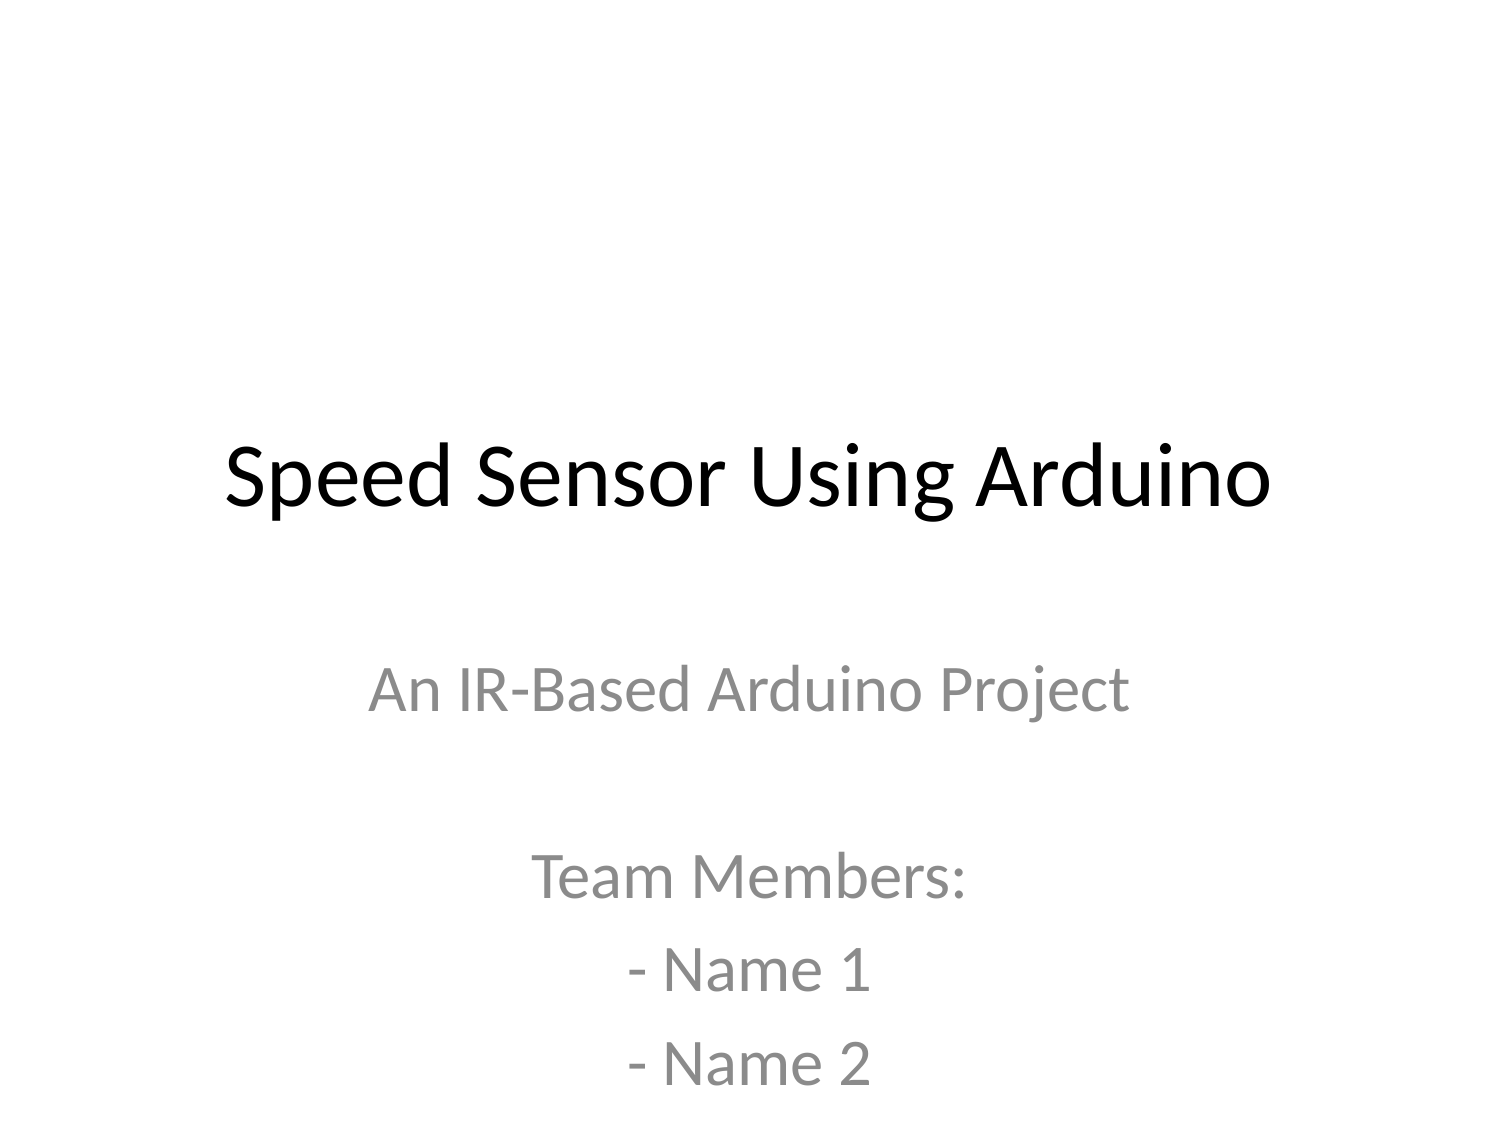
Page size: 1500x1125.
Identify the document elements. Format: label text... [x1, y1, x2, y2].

title Speed Sensor Using Arduino [112, 349, 1388, 591]
subtitle An IR-Based Arduino Project Team Members: - Name 1 - Name 2 - Name 3 [225, 637, 1275, 925]
